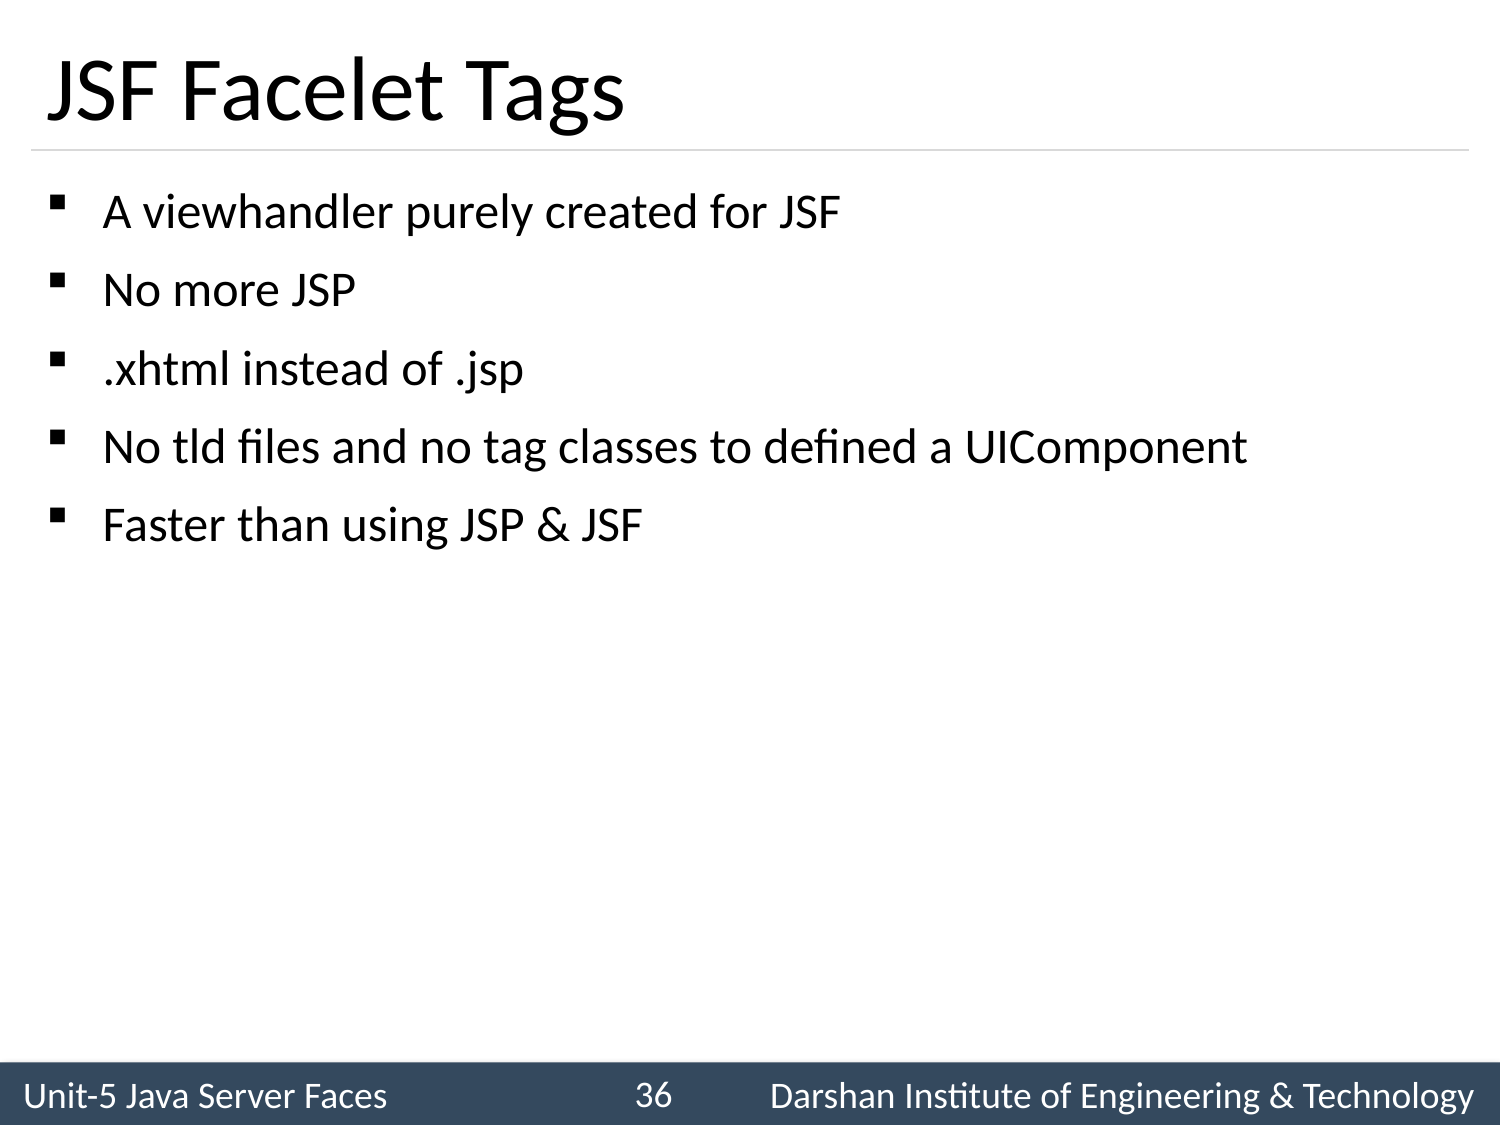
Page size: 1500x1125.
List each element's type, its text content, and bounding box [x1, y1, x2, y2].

title JSF Facelet Tags [31, 17, 1469, 150]
slide_number 36 [587, 1062, 688, 1123]
list A viewhandler purely created for JSF No more JSP .xhtml instead of .jsp No tld files and no tag classes to defined a UIComponent Faster than using JSP & JSF [31, 162, 1469, 1038]
